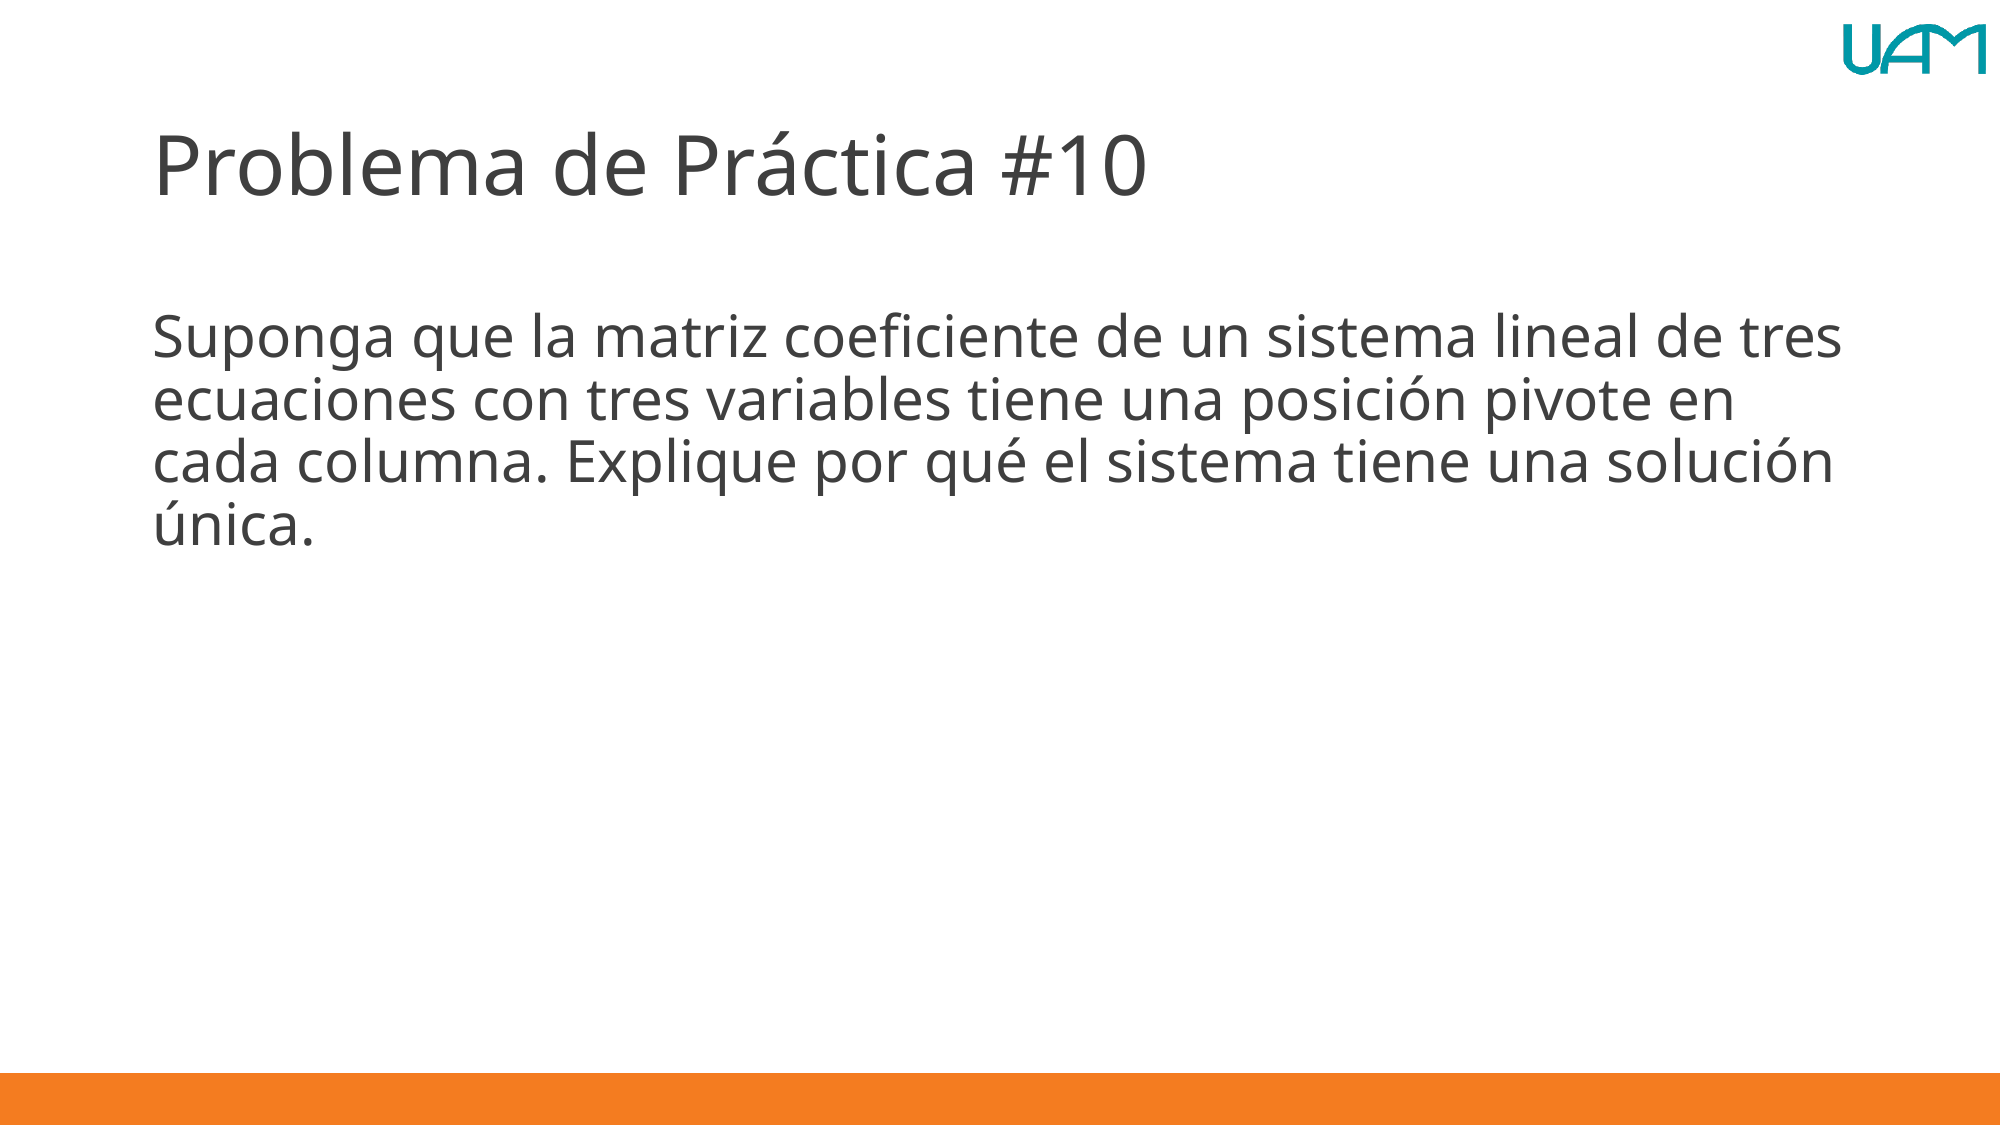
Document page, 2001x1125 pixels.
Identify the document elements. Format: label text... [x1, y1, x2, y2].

title Problema de Práctica #10 [137, 59, 1863, 278]
list Suponga que la matriz coeficiente de un sistema lineal de tres ecuaciones con tres variables tiene una posición pivote en cada columna. Explique por qué el sistema tiene una solución única. [137, 299, 1863, 1014]
picture [1829, 1, 2000, 97]
